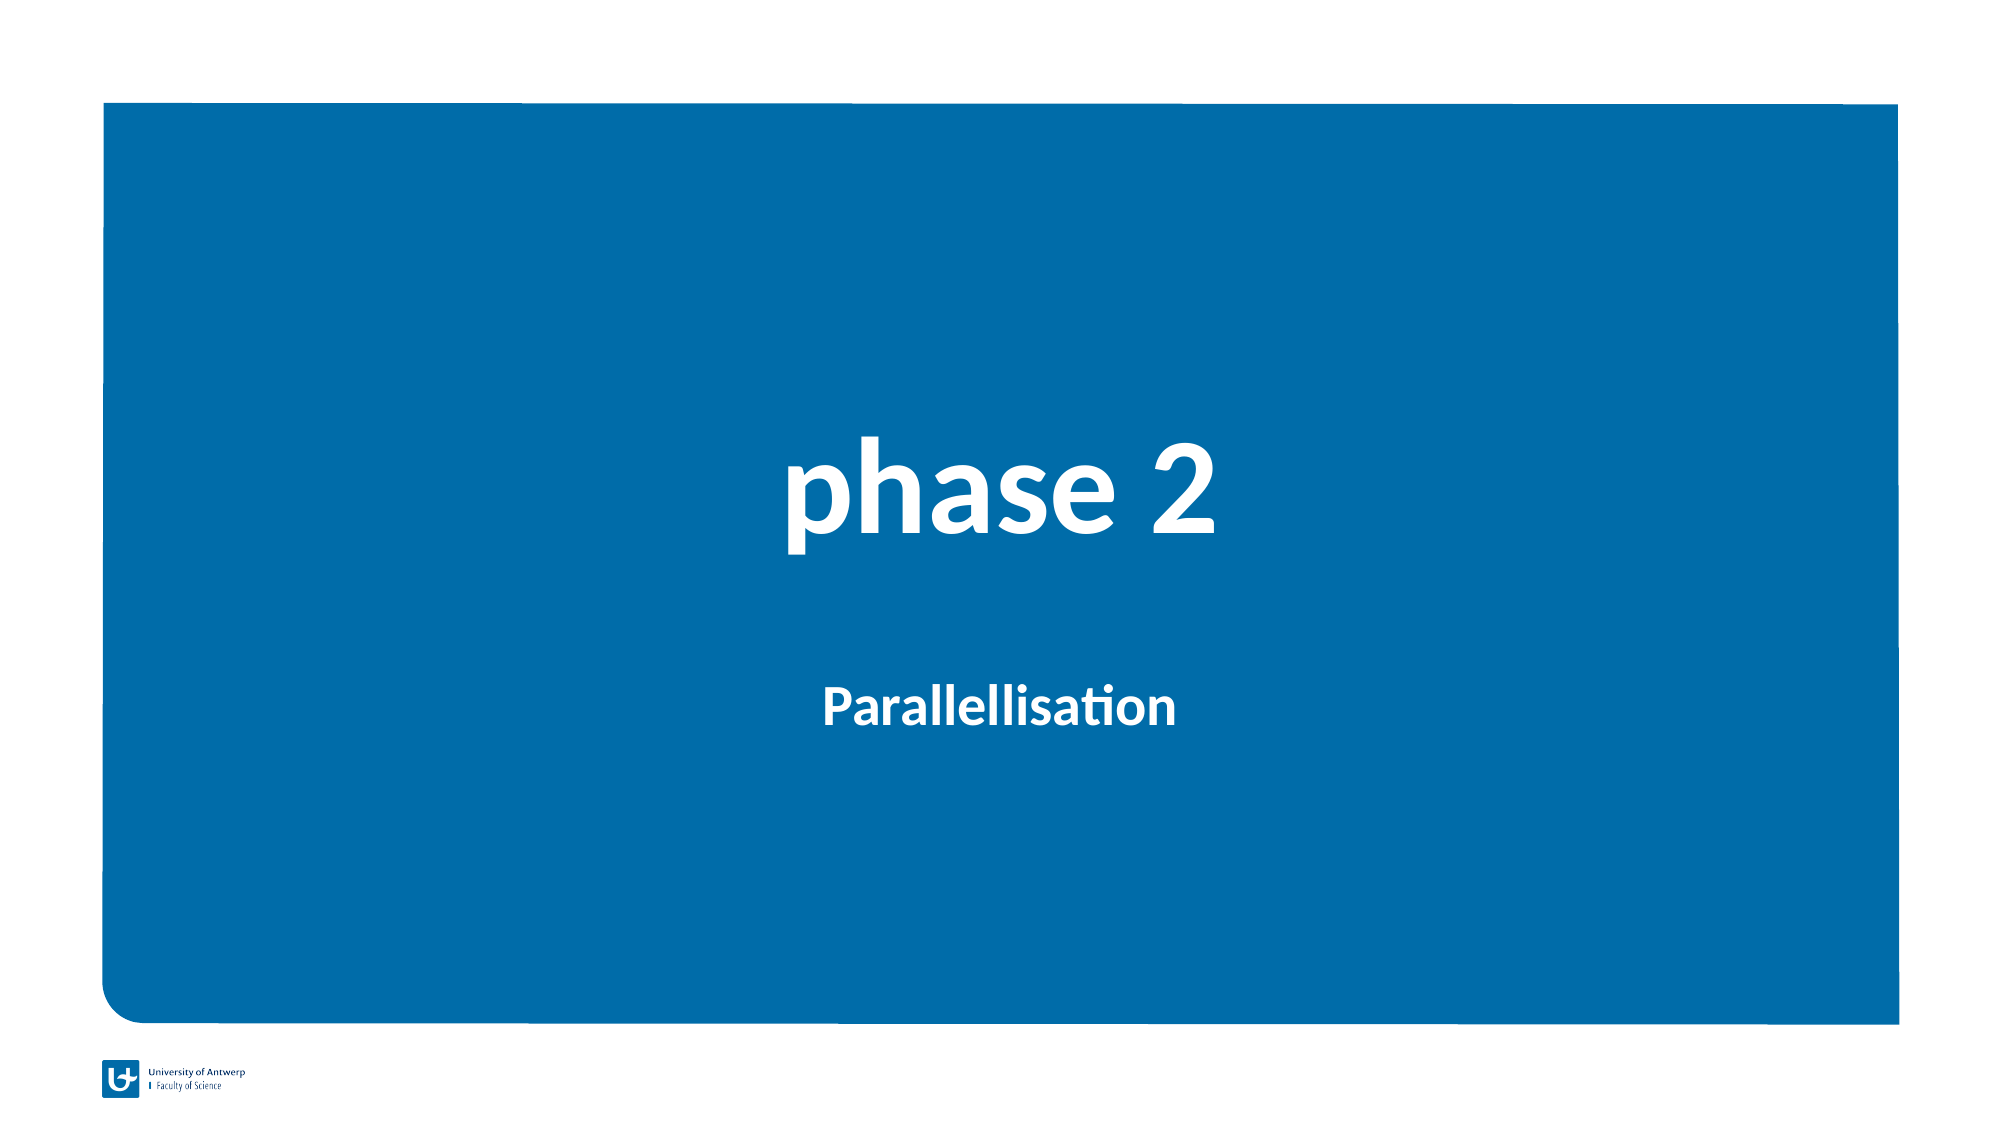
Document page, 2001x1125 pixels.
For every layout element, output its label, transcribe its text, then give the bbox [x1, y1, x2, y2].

title phase 2 [100, 380, 1900, 598]
list Parallellisation [100, 667, 1900, 840]
picture [102, 1060, 245, 1098]
